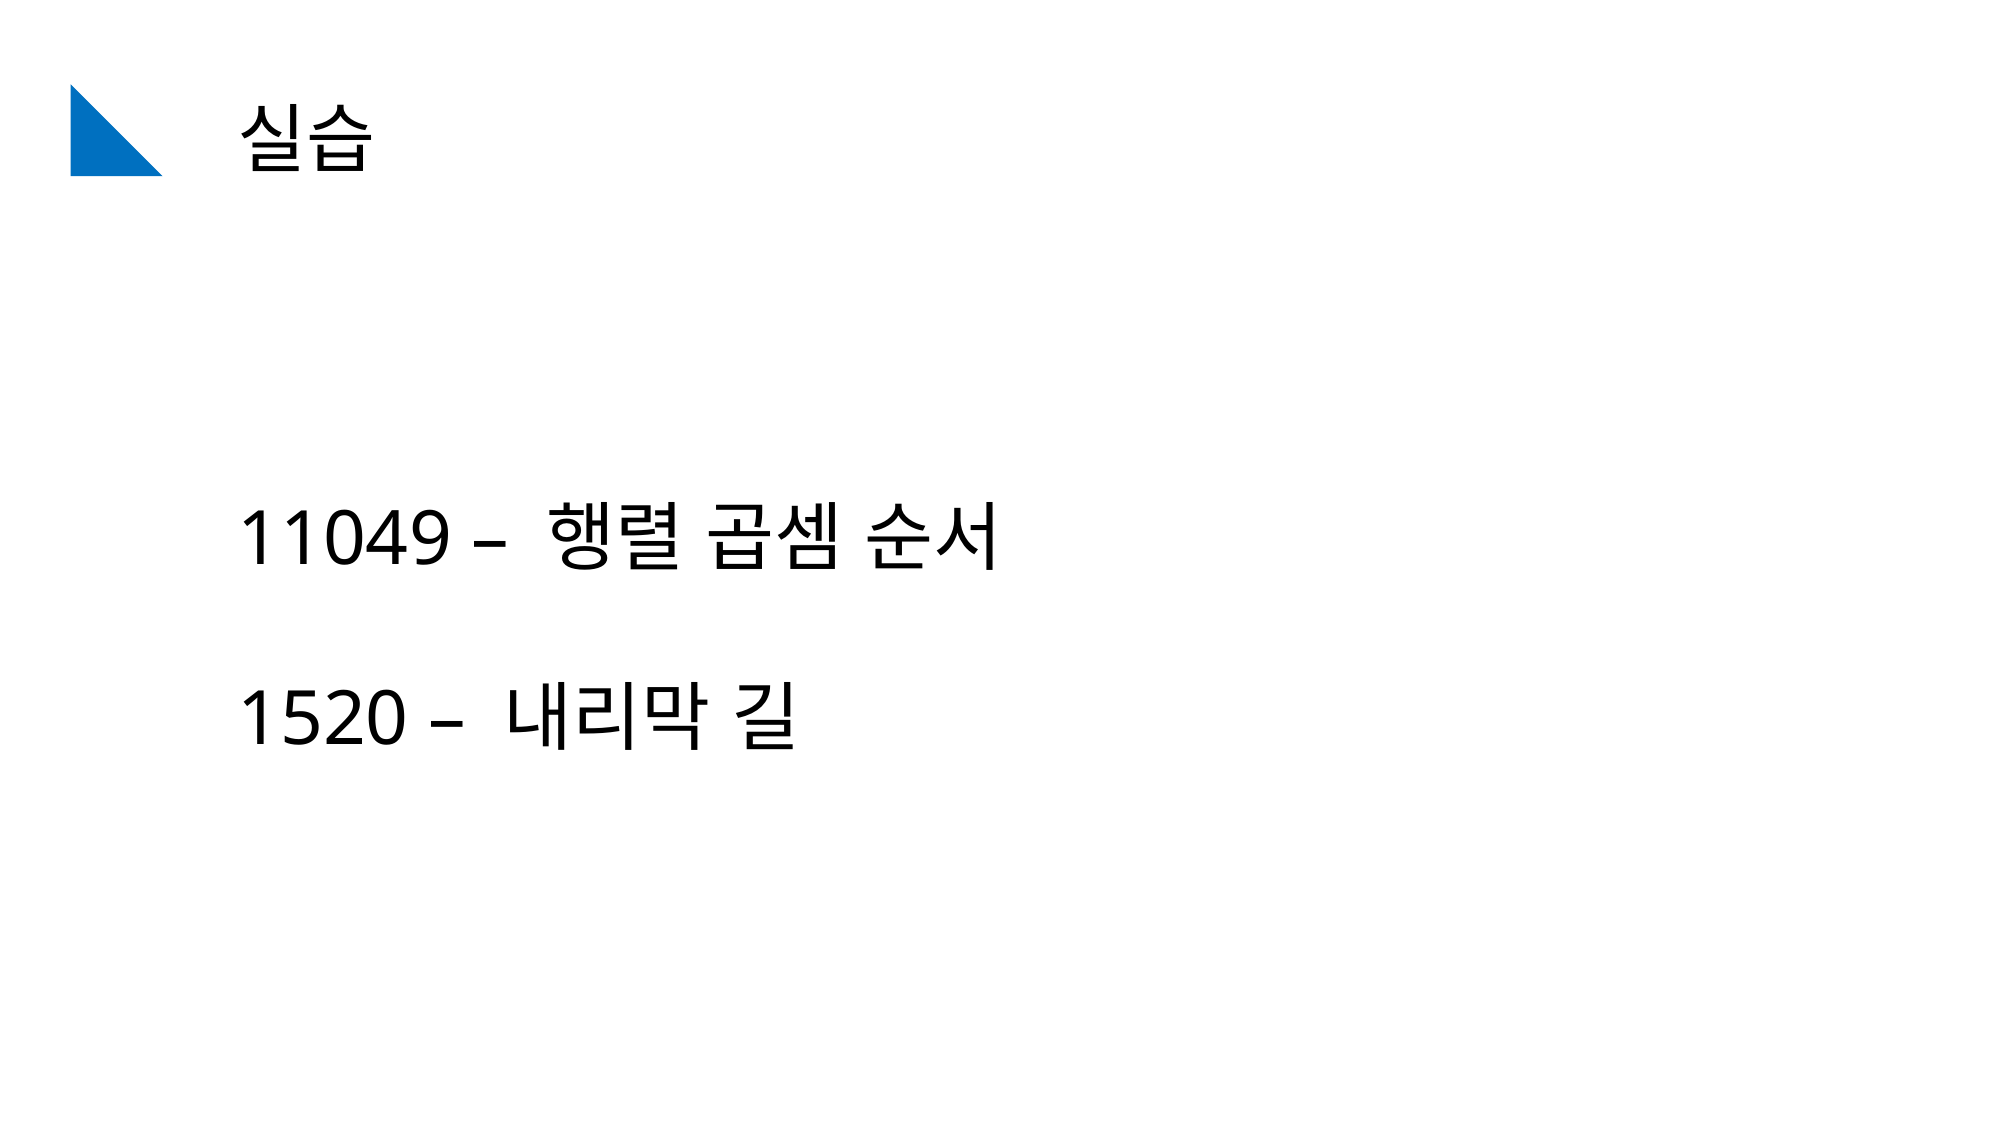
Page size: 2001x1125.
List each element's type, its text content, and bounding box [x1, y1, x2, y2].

text_box 11049 – 행렬 곱셈 순서 1520 – 내리막 길 [222, 482, 1664, 948]
text_box 실습 [222, 84, 1664, 189]
text_box [69, 81, 166, 178]
